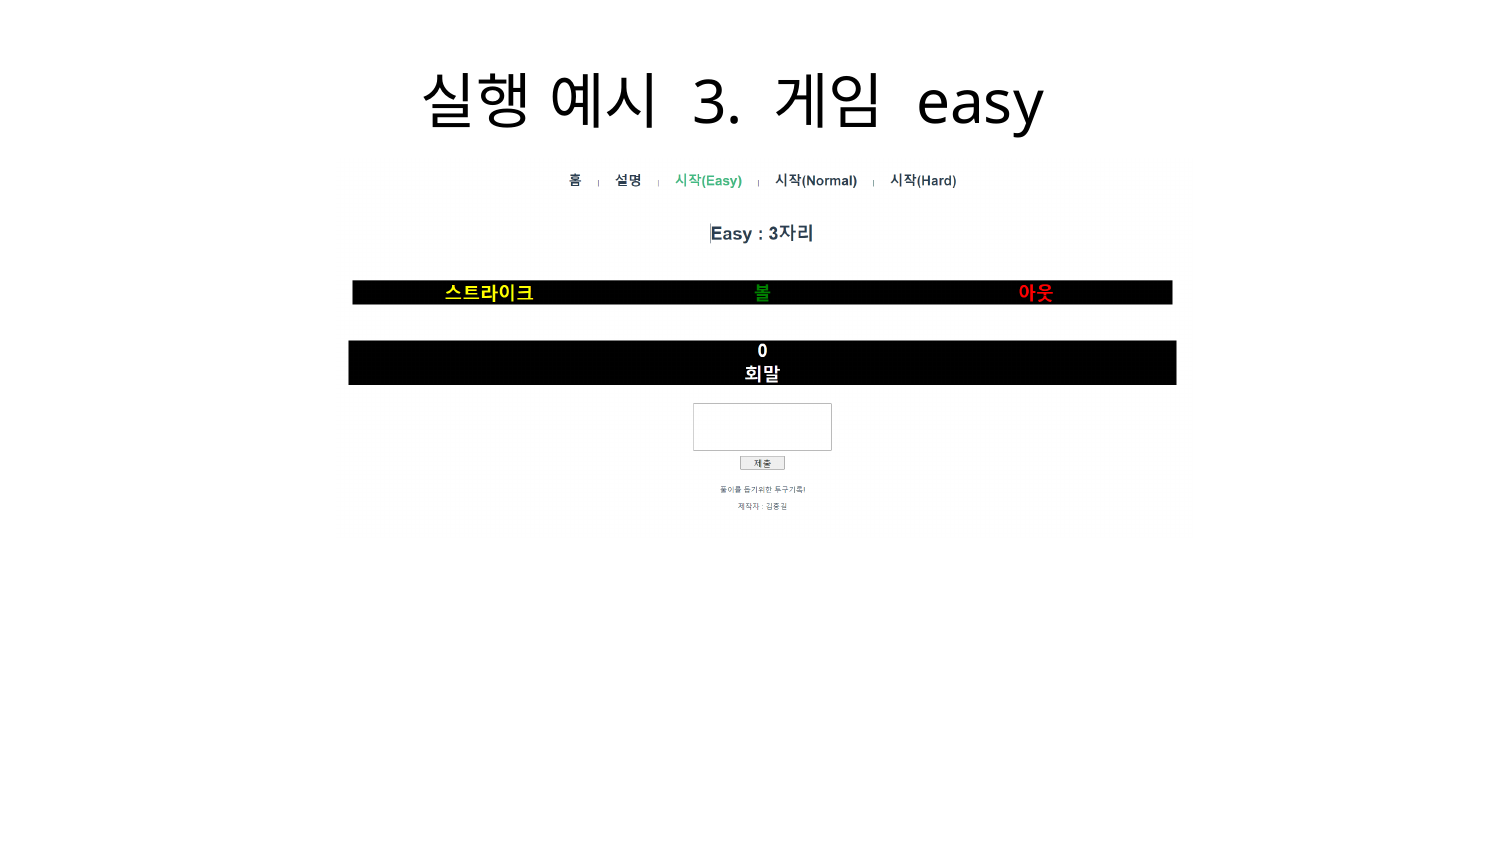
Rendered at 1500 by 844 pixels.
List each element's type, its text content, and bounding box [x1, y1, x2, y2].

picture [335, 158, 1194, 538]
title 실행 예시 3. 게임 easy [65, 47, 1416, 93]
